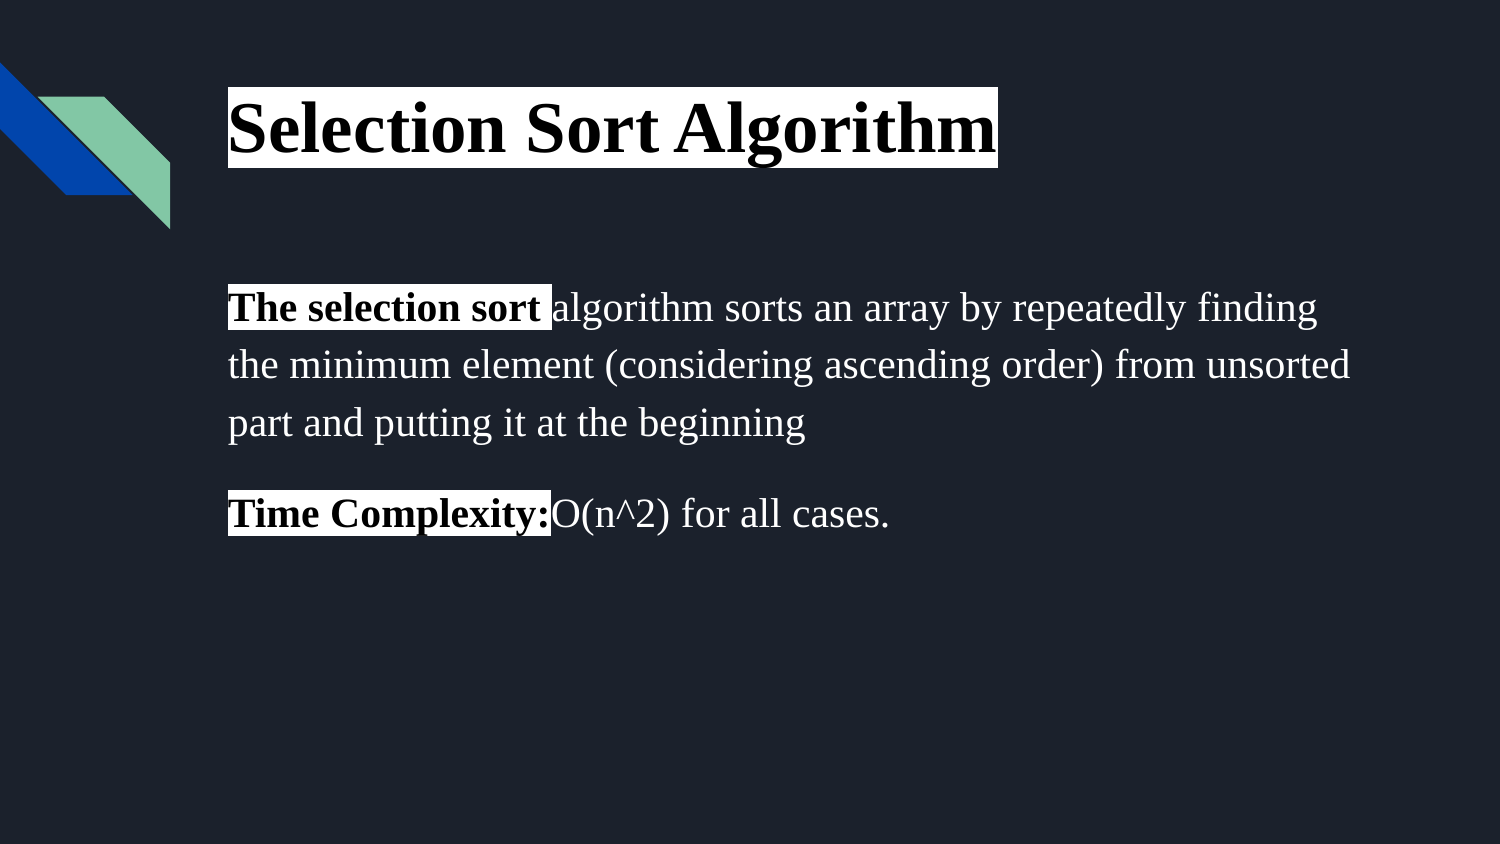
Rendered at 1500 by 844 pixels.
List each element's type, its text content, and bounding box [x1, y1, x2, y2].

title Selection Sort Algorithm [212, 64, 1368, 215]
list The selection sort algorithm sorts an array by repeatedly finding the minimum element (considering ascending order) from unsorted part and putting it at the beginning Time Complexity:O(n^2) for all cases. [212, 257, 1368, 735]
